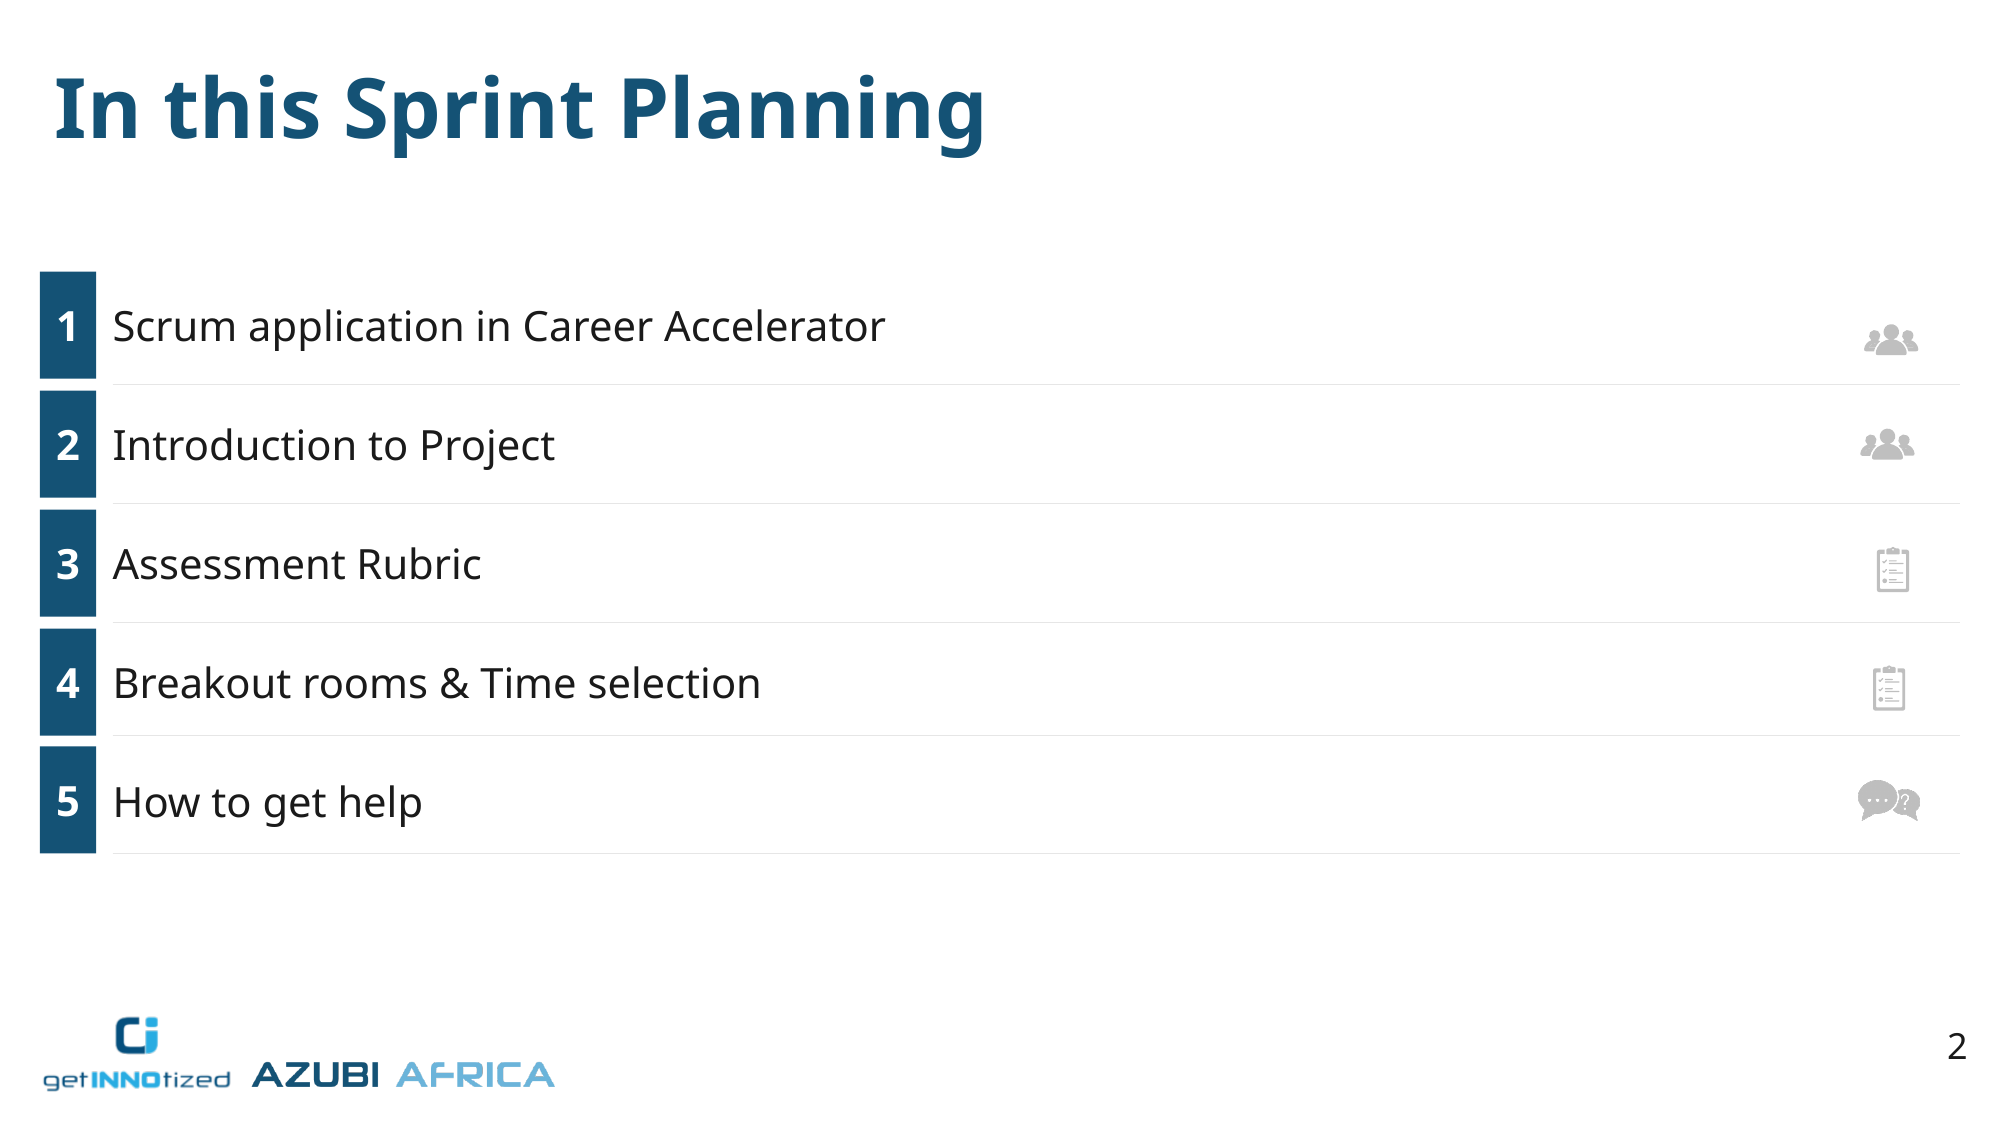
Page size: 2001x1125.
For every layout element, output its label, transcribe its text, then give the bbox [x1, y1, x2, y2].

picture [26, 1008, 237, 1095]
text_box Breakout rooms & Time selection [111, 628, 1961, 737]
slide_number 2 [1862, 1008, 1983, 1095]
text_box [1860, 428, 1915, 460]
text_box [1865, 664, 1913, 712]
text_box 2 [39, 389, 97, 499]
text_box Scrum application in Career Accelerator [111, 271, 1961, 380]
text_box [1864, 324, 1919, 356]
text_box Introduction to Project [111, 389, 1961, 499]
text_box How to get help [111, 747, 1961, 856]
text_box 3 [39, 508, 97, 618]
text_box Assessment Rubric [111, 508, 1961, 618]
picture [246, 1056, 560, 1091]
text_box 1 [39, 271, 97, 380]
picture [1858, 770, 1920, 831]
title In this Sprint Planning [39, 55, 1960, 175]
text_box 4 [39, 628, 97, 737]
text_box 5 [39, 745, 97, 854]
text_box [1869, 546, 1917, 593]
